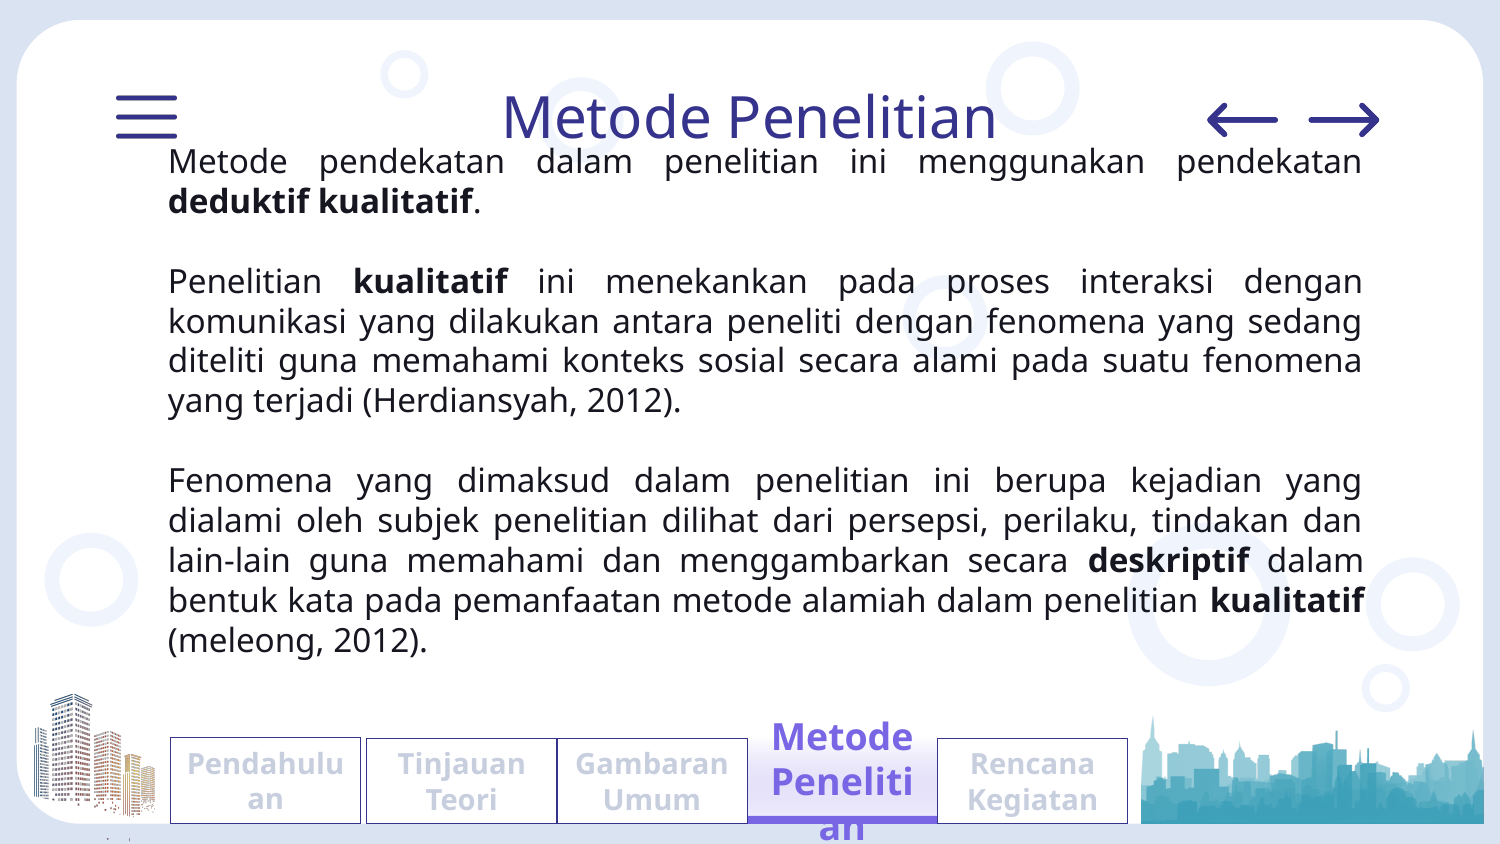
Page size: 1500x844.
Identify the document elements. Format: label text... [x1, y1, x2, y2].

picture [116, 95, 177, 139]
picture [1141, 707, 1484, 824]
text_box Metode Penelitian [748, 738, 937, 815]
picture [33, 687, 157, 844]
text_box Rencana Kegiatan [937, 738, 1128, 824]
list Metode pendekatan dalam penelitian ini menggunakan pendekatan deduktif kualitatif. Penelitian kualitatif ini menekankan pada proses interaksi dengan komunikasi yang dilakukan antara peneliti dengan fenomena yang sedang diteliti guna memahami konteks sosial secara alami pada suatu fenomena yang terjadi (Herdiansyah, 2012). Fenomena yang dimaksud dalam penelitian ini berupa kejadian yang dialami oleh subjek penelitian dilihat dari persepsi, perilaku, tindakan dan lain-lain guna memahami dan menggambarkan secara deskriptif dalam bentuk kata pada pemanfaatan metode alamiah dalam penelitian kualitatif (meleong, 2012). [152, 197, 532, 602]
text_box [537, 76, 1292, 687]
text_box Metode Penelitian [116, 72, 1383, 167]
list Metode pendekatan dalam penelitian ini menggunakan pendekatan deduktif kualitatif. Penelitian kualitatif ini menekankan pada proses interaksi dengan komunikasi yang dilakukan antara peneliti dengan fenomena yang sedang diteliti guna memahami konteks sosial secara alami pada suatu fenomena yang terjadi (Herdiansyah, 2012). Fenomena yang dimaksud dalam penelitian ini berupa kejadian yang dialami oleh subjek penelitian dilihat dari persepsi, perilaku, tindakan dan lain-lain guna memahami dan menggambarkan secara deskriptif dalam bentuk kata pada pemanfaatan metode alamiah dalam penelitian kualitatif (meleong, 2012). [1296, 197, 1380, 602]
text_box [748, 815, 937, 824]
text_box Gambaran Umum [557, 738, 748, 824]
text_box Pendahuluan [170, 737, 361, 824]
text_box Tinjauan Teori [366, 738, 557, 824]
